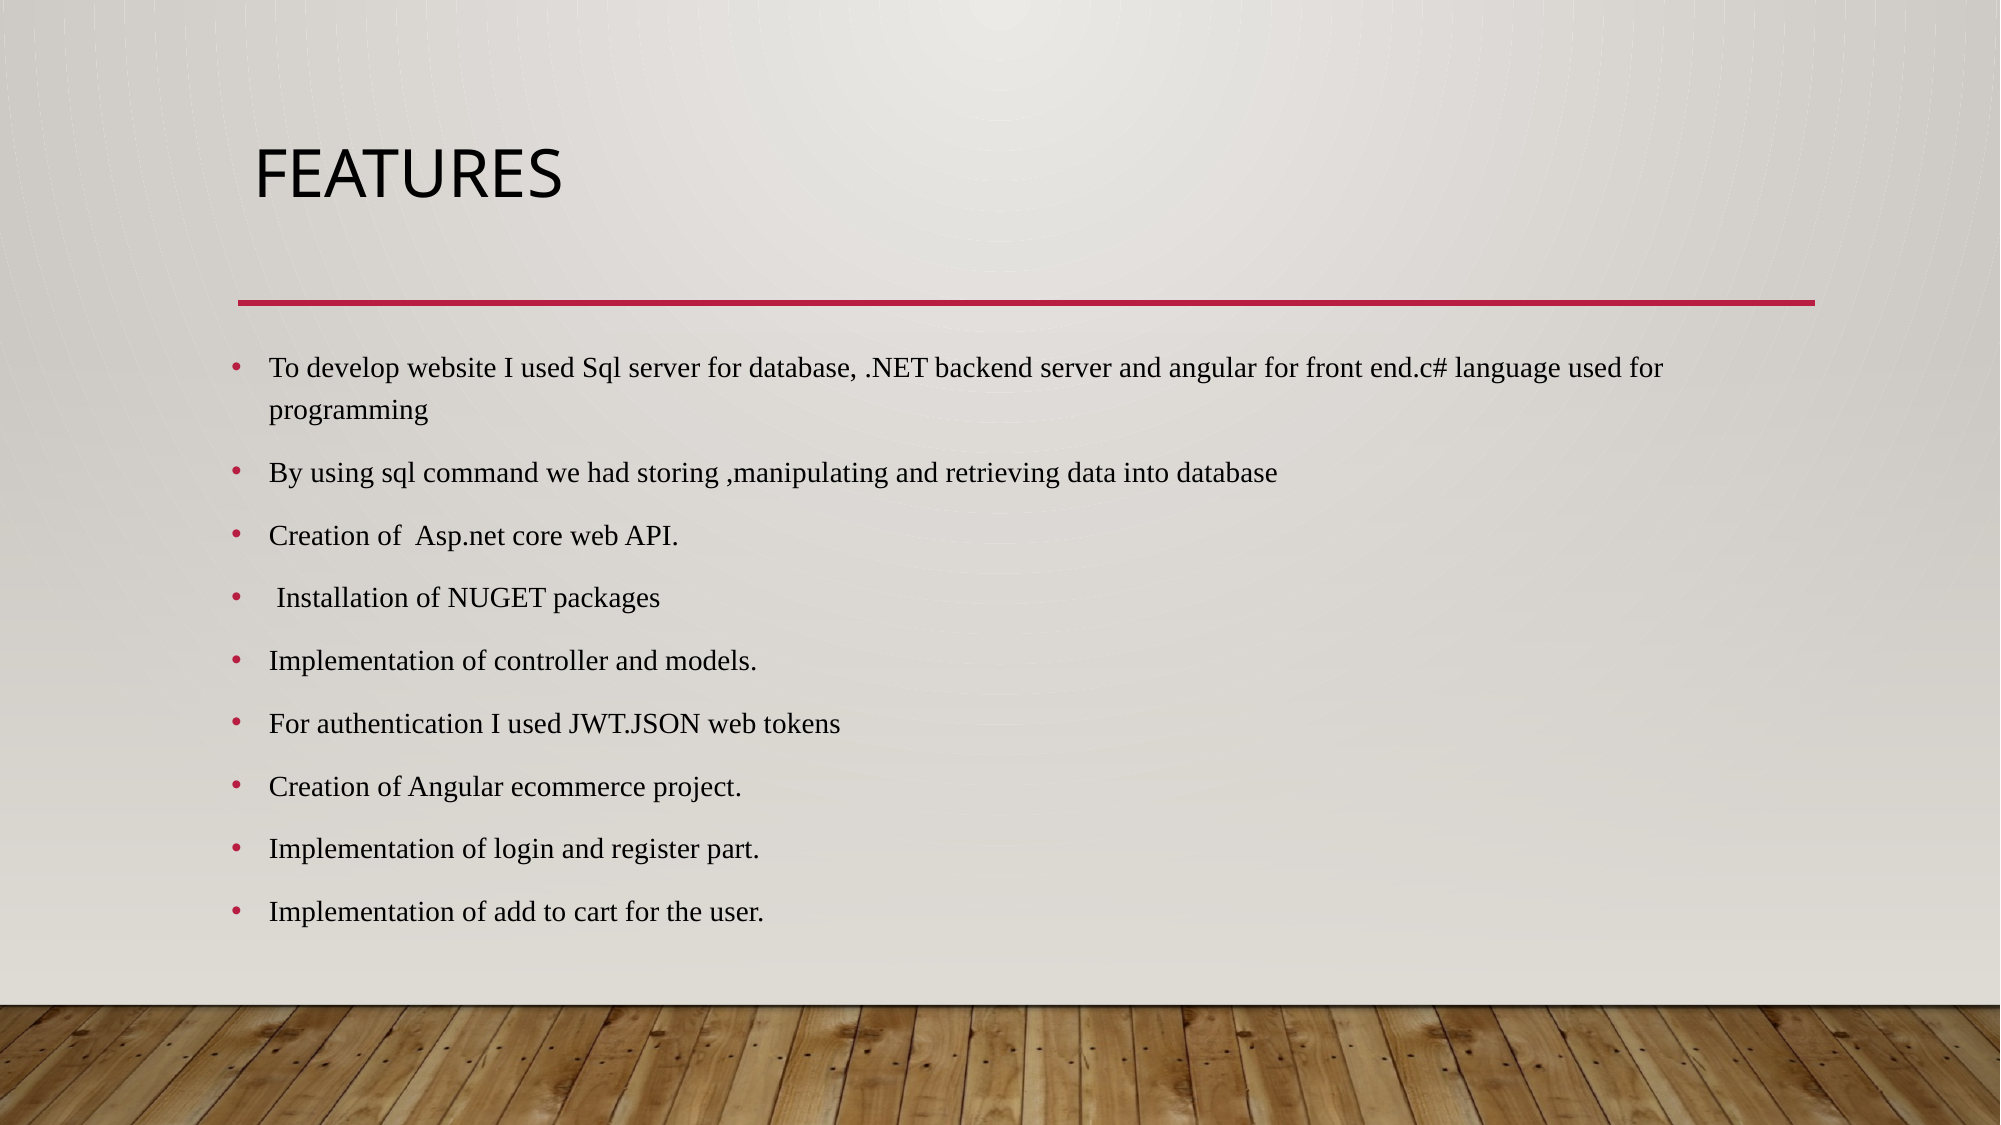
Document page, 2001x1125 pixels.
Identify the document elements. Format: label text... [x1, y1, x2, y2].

list To develop website I used Sql server for database, .NET backend server and angular for front end.c# language used for programming By using sql command we had storing ,manipulating and retrieving data into database Creation of Asp.net core web API. Installation of NUGET packages Implementation of controller and models. For authentication I used JWT.JSON web tokens Creation of Angular ecommerce project. Implementation of login and register part. Implementation of add to cart for the user. [216, 334, 1814, 885]
title Features [238, 131, 1814, 305]
picture [0, 1005, 2000, 1125]
